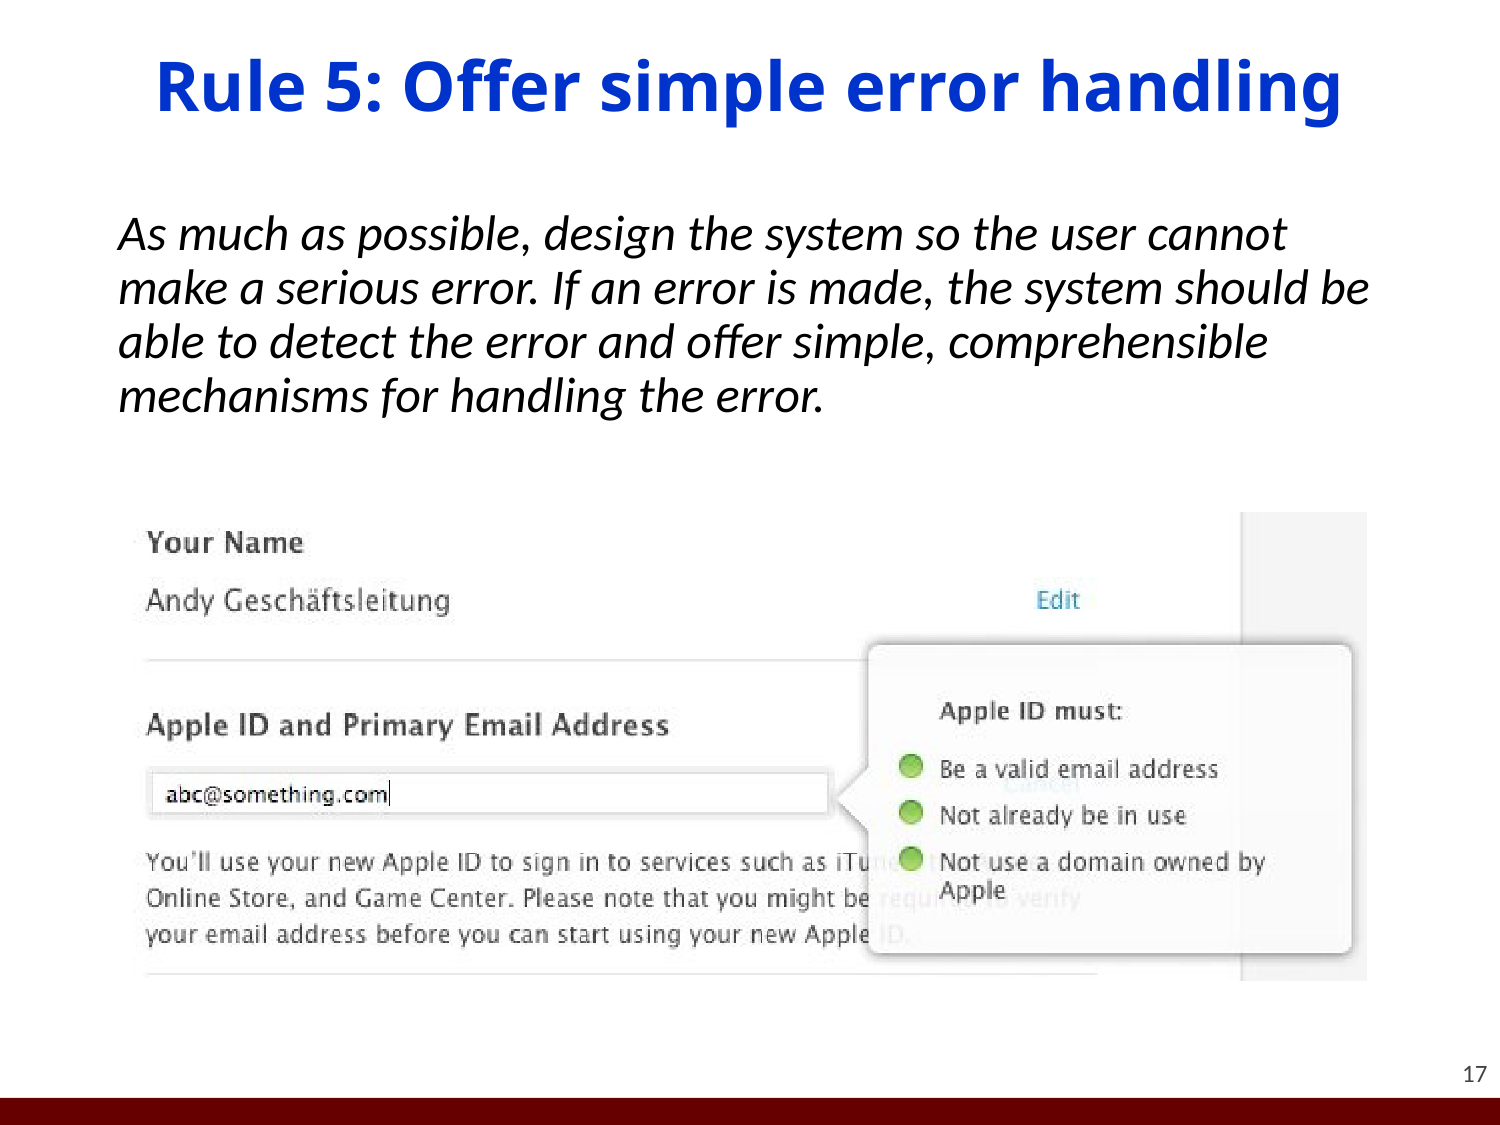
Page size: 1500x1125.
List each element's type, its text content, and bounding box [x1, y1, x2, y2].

picture [132, 512, 1367, 981]
title Rule 5: Offer simple error handling [103, 18, 1397, 160]
list As much as possible, design the system so the user cannot make a serious error. If an error is made, the system should be able to detect the error and offer simple, comprehensible mechanisms for handling the error. [103, 199, 1397, 500]
